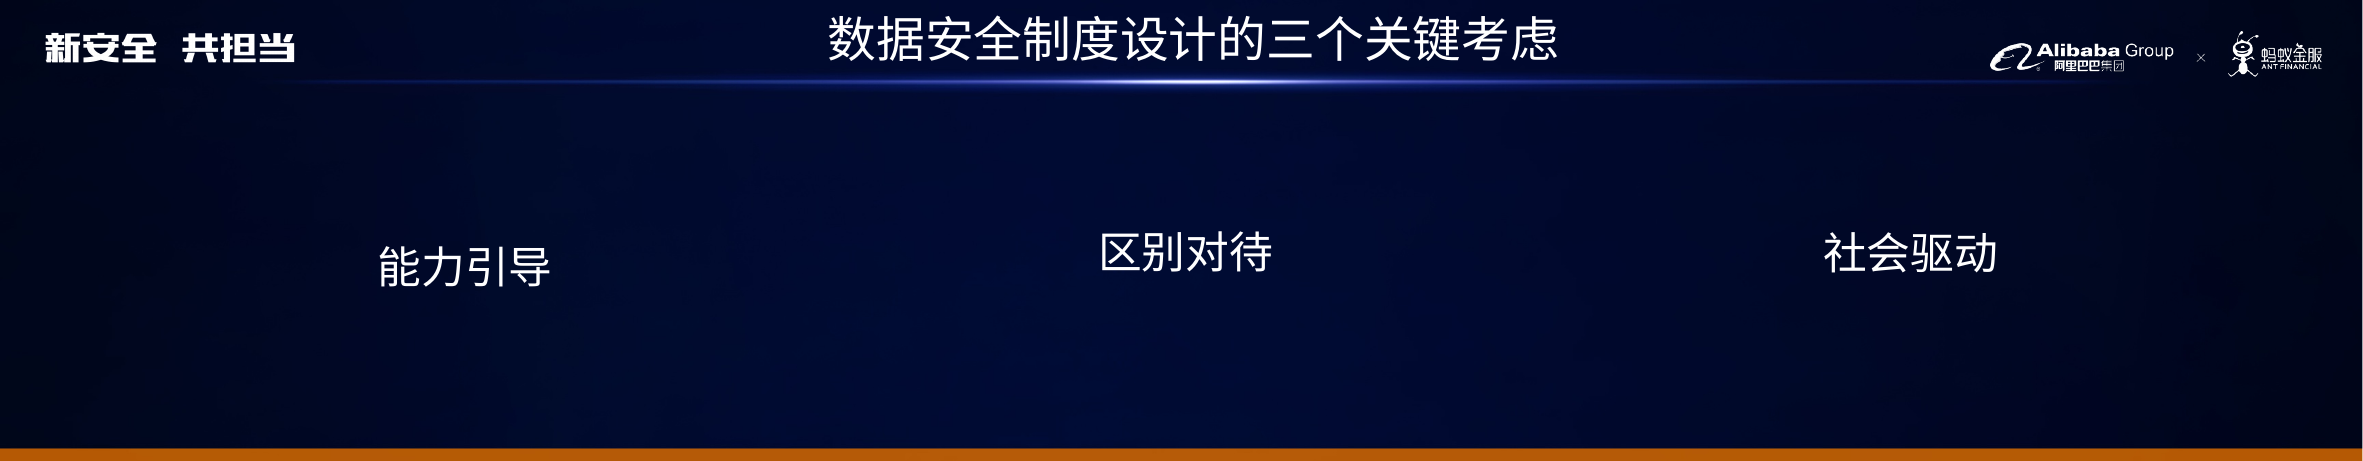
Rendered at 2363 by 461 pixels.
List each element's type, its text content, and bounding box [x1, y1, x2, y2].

text_box 社会驱动 [1808, 218, 2014, 286]
title 数据安全制度设计的三个关键考虑 [129, 0, 2257, 77]
text_box 区别对待 [1083, 217, 1289, 285]
text_box 能力引导 [362, 232, 568, 301]
picture [0, 0, 2363, 461]
